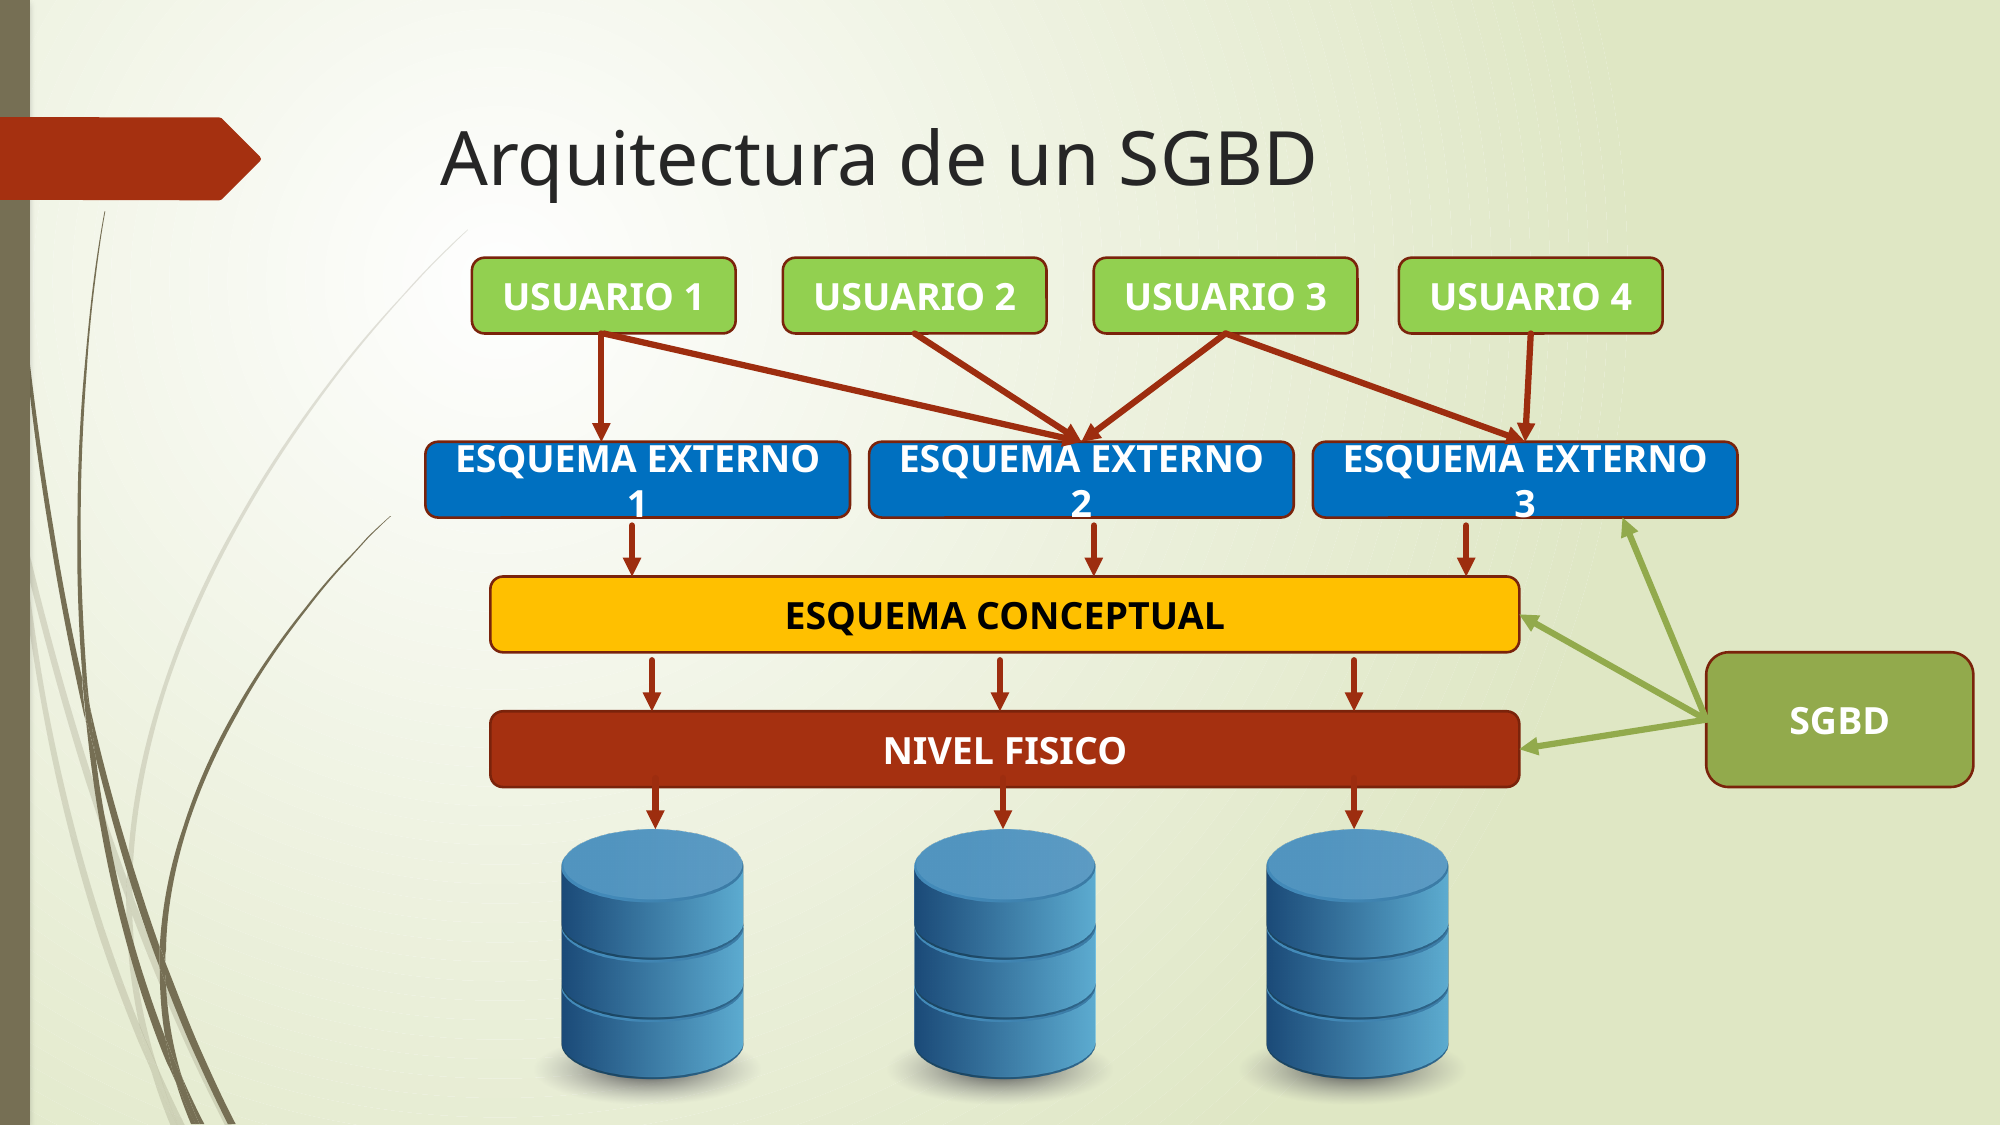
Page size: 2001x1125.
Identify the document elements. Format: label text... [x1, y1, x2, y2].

picture [1238, 828, 1467, 1105]
text_box ESQUEMA EXTERNO 2 [867, 450, 1296, 519]
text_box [1081, 333, 1225, 442]
text_box USUARIO 1 [470, 256, 737, 335]
title Arquitectura de un SGBD [425, 102, 1888, 313]
text_box ESQUEMA EXTERNO 3 [1311, 440, 1739, 519]
picture [533, 828, 762, 1105]
text_box USUARIO 3 [1092, 256, 1359, 332]
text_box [1519, 726, 1707, 750]
text_box ESQUEMA CONCEPTUAL [489, 575, 1521, 654]
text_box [1519, 614, 1617, 720]
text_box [1526, 333, 1531, 442]
text_box SGBD [1704, 650, 1975, 789]
text_box ESQUEMA EXTERNO 1 [424, 440, 852, 519]
text_box USUARIO 4 [1397, 256, 1664, 335]
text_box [1622, 517, 1707, 720]
text_box USUARIO 2 [781, 256, 1048, 332]
text_box NIVEL FISICO [489, 709, 1521, 789]
picture [885, 828, 1115, 1105]
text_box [914, 333, 1081, 442]
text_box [603, 333, 914, 442]
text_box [1225, 333, 1526, 442]
